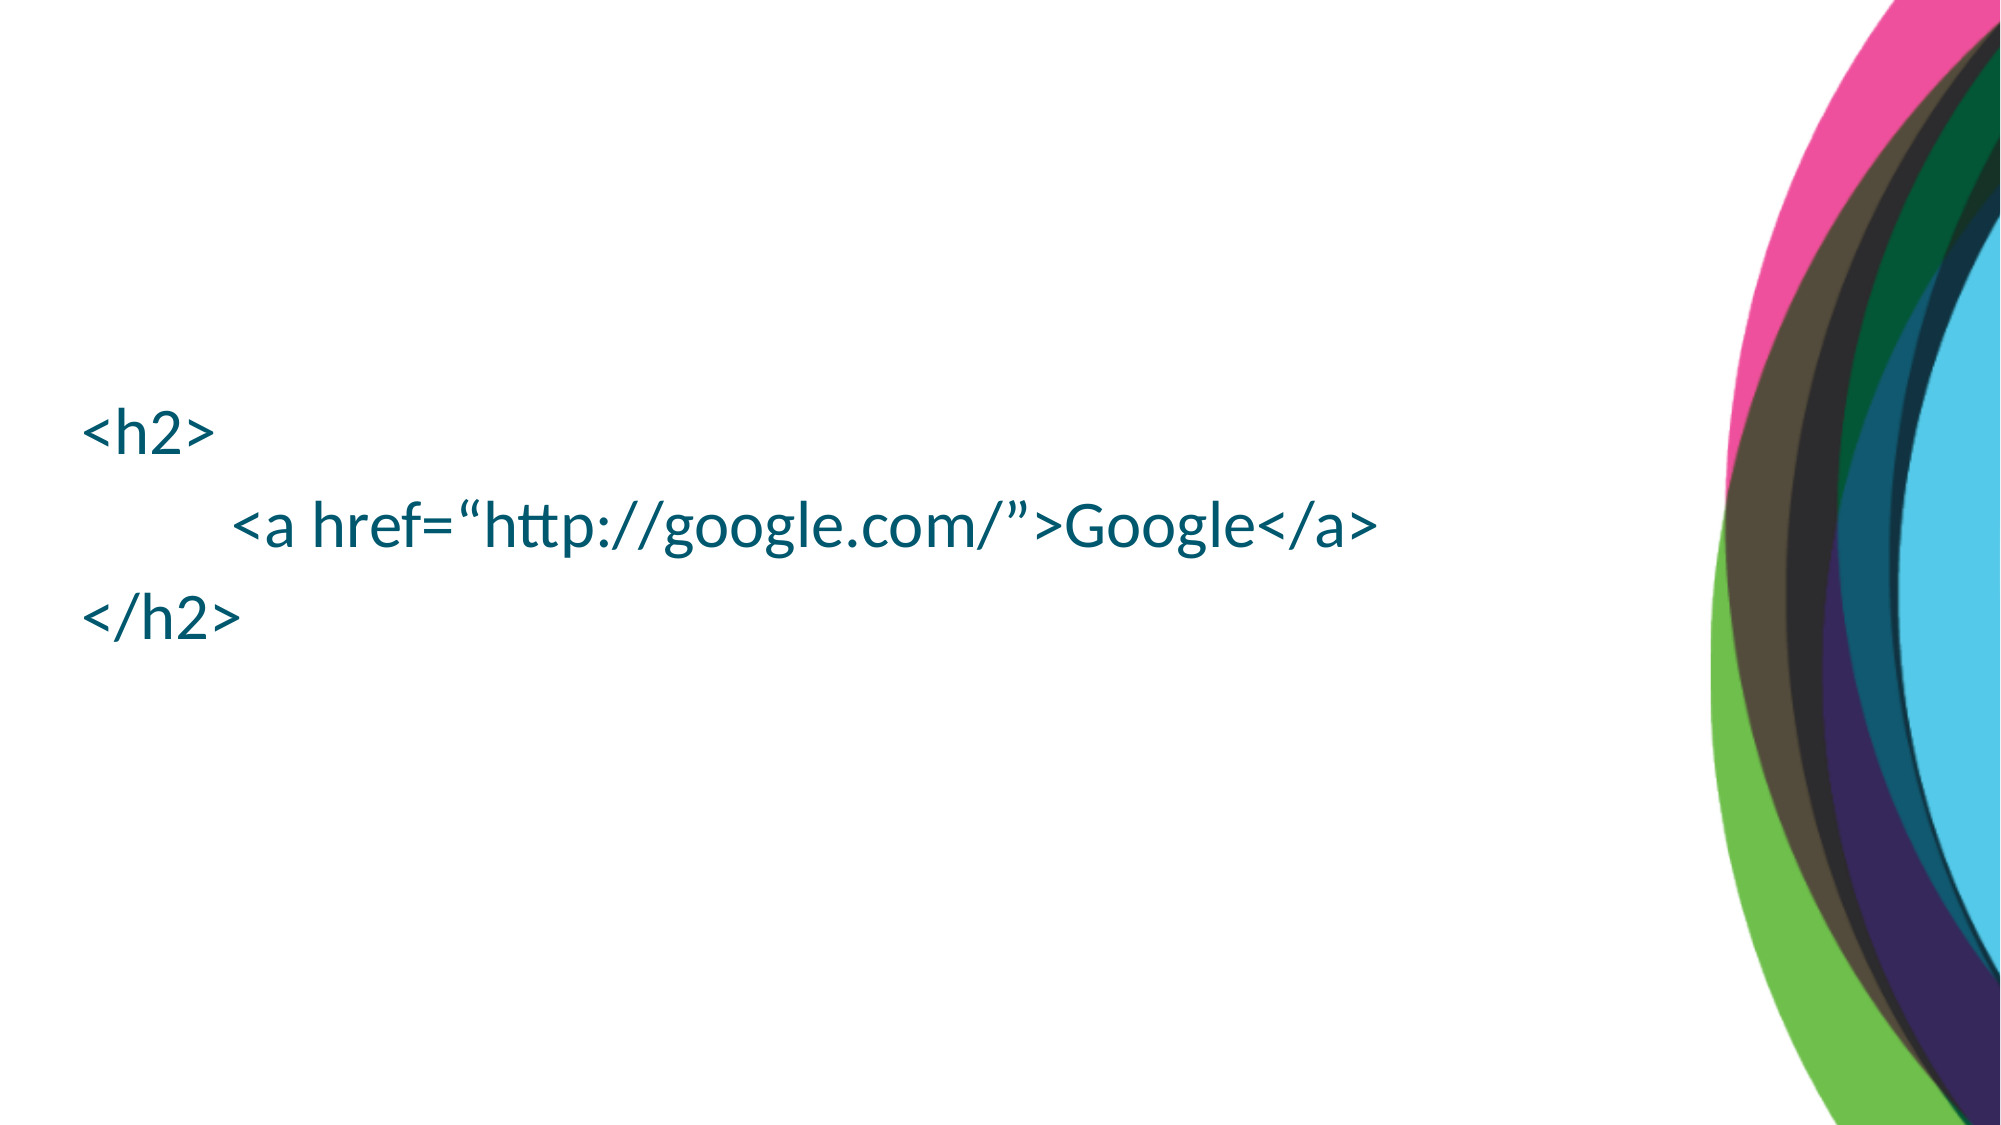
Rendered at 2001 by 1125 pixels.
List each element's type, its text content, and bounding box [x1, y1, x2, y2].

picture [1711, 0, 2001, 1125]
list <h2> <a href=“http://google.com/”>Google</a> </h2> [66, 288, 1650, 1065]
